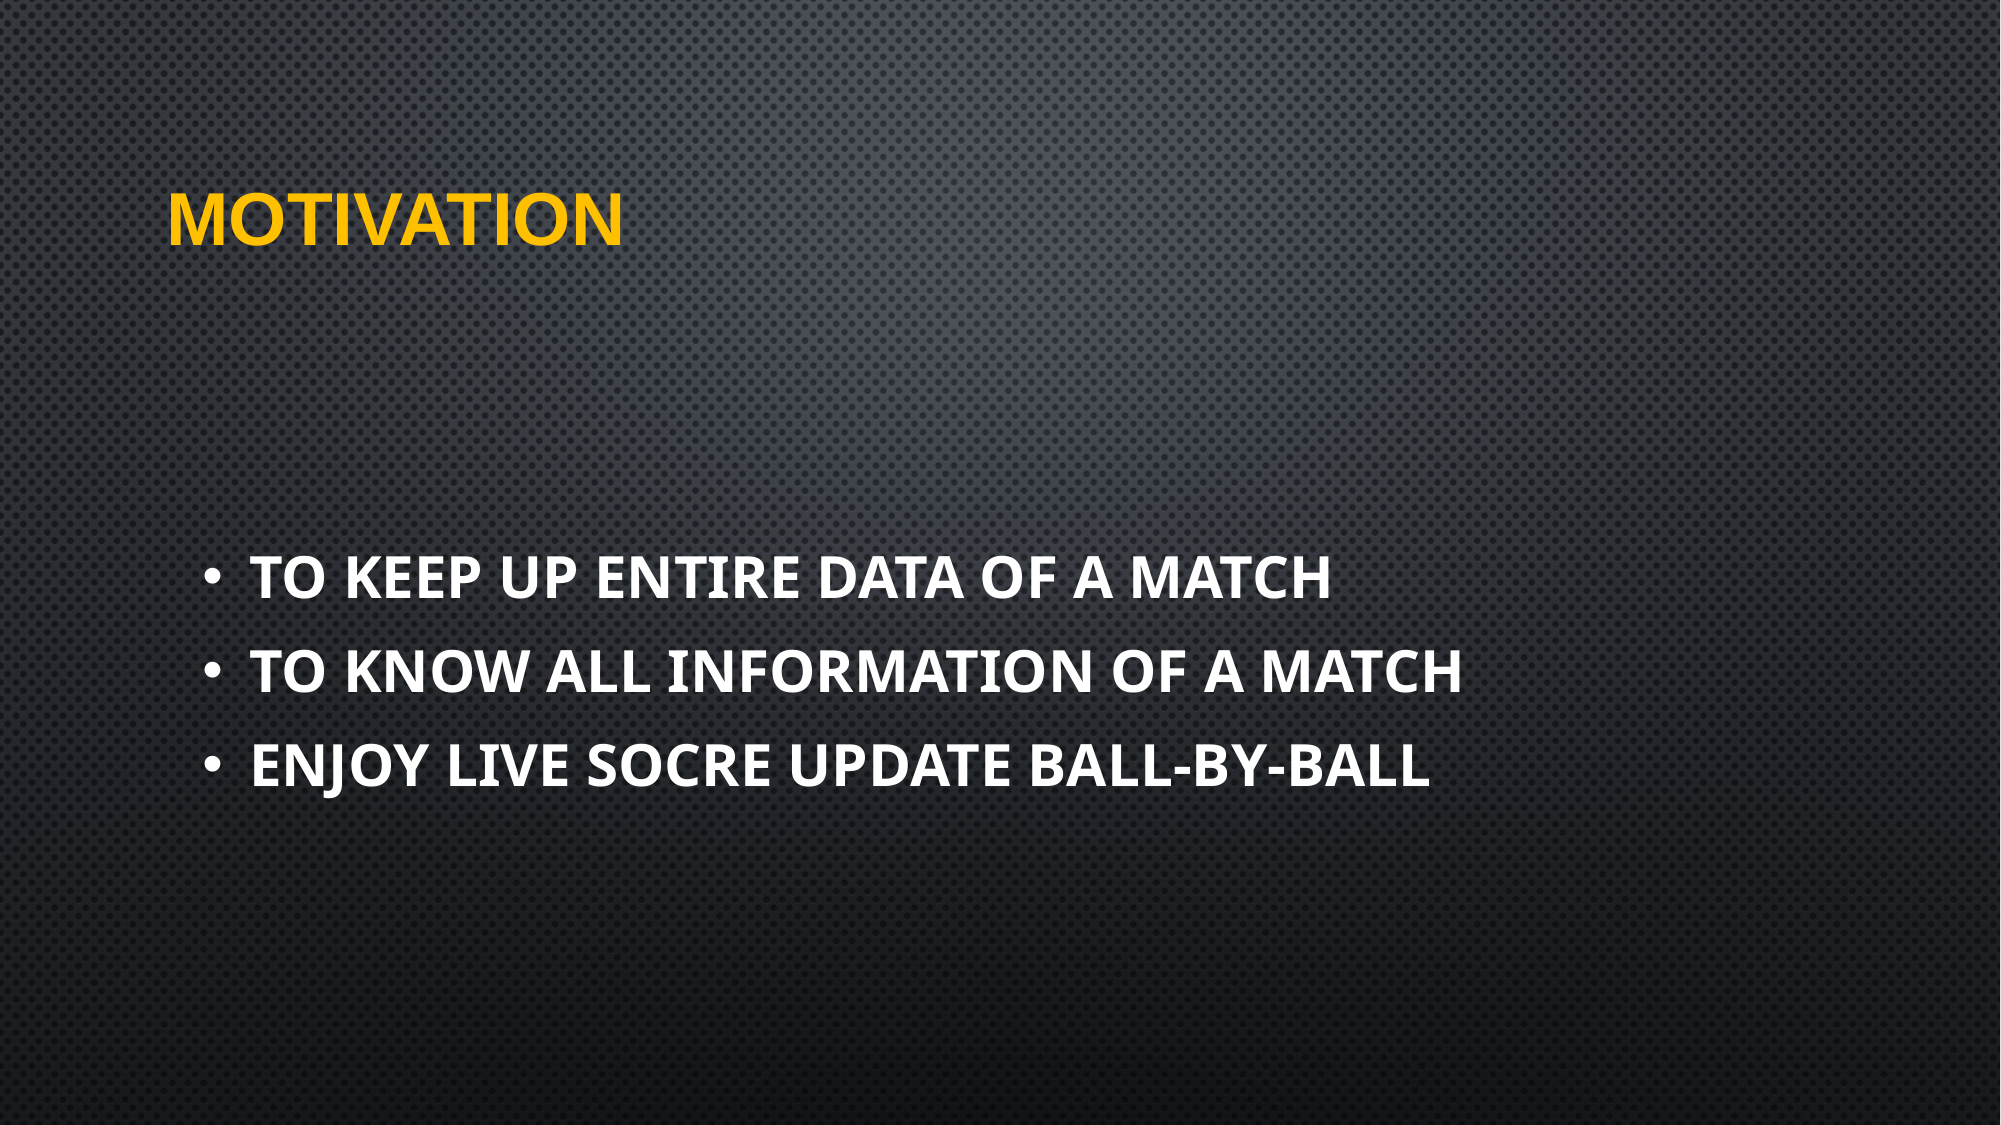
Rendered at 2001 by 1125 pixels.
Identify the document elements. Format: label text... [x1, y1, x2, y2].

title Motivation [151, 21, 1250, 410]
list To keep up entire data of a match To Know all information of a match Enjoy Live socre update ball-by-ball [187, 281, 1602, 1058]
